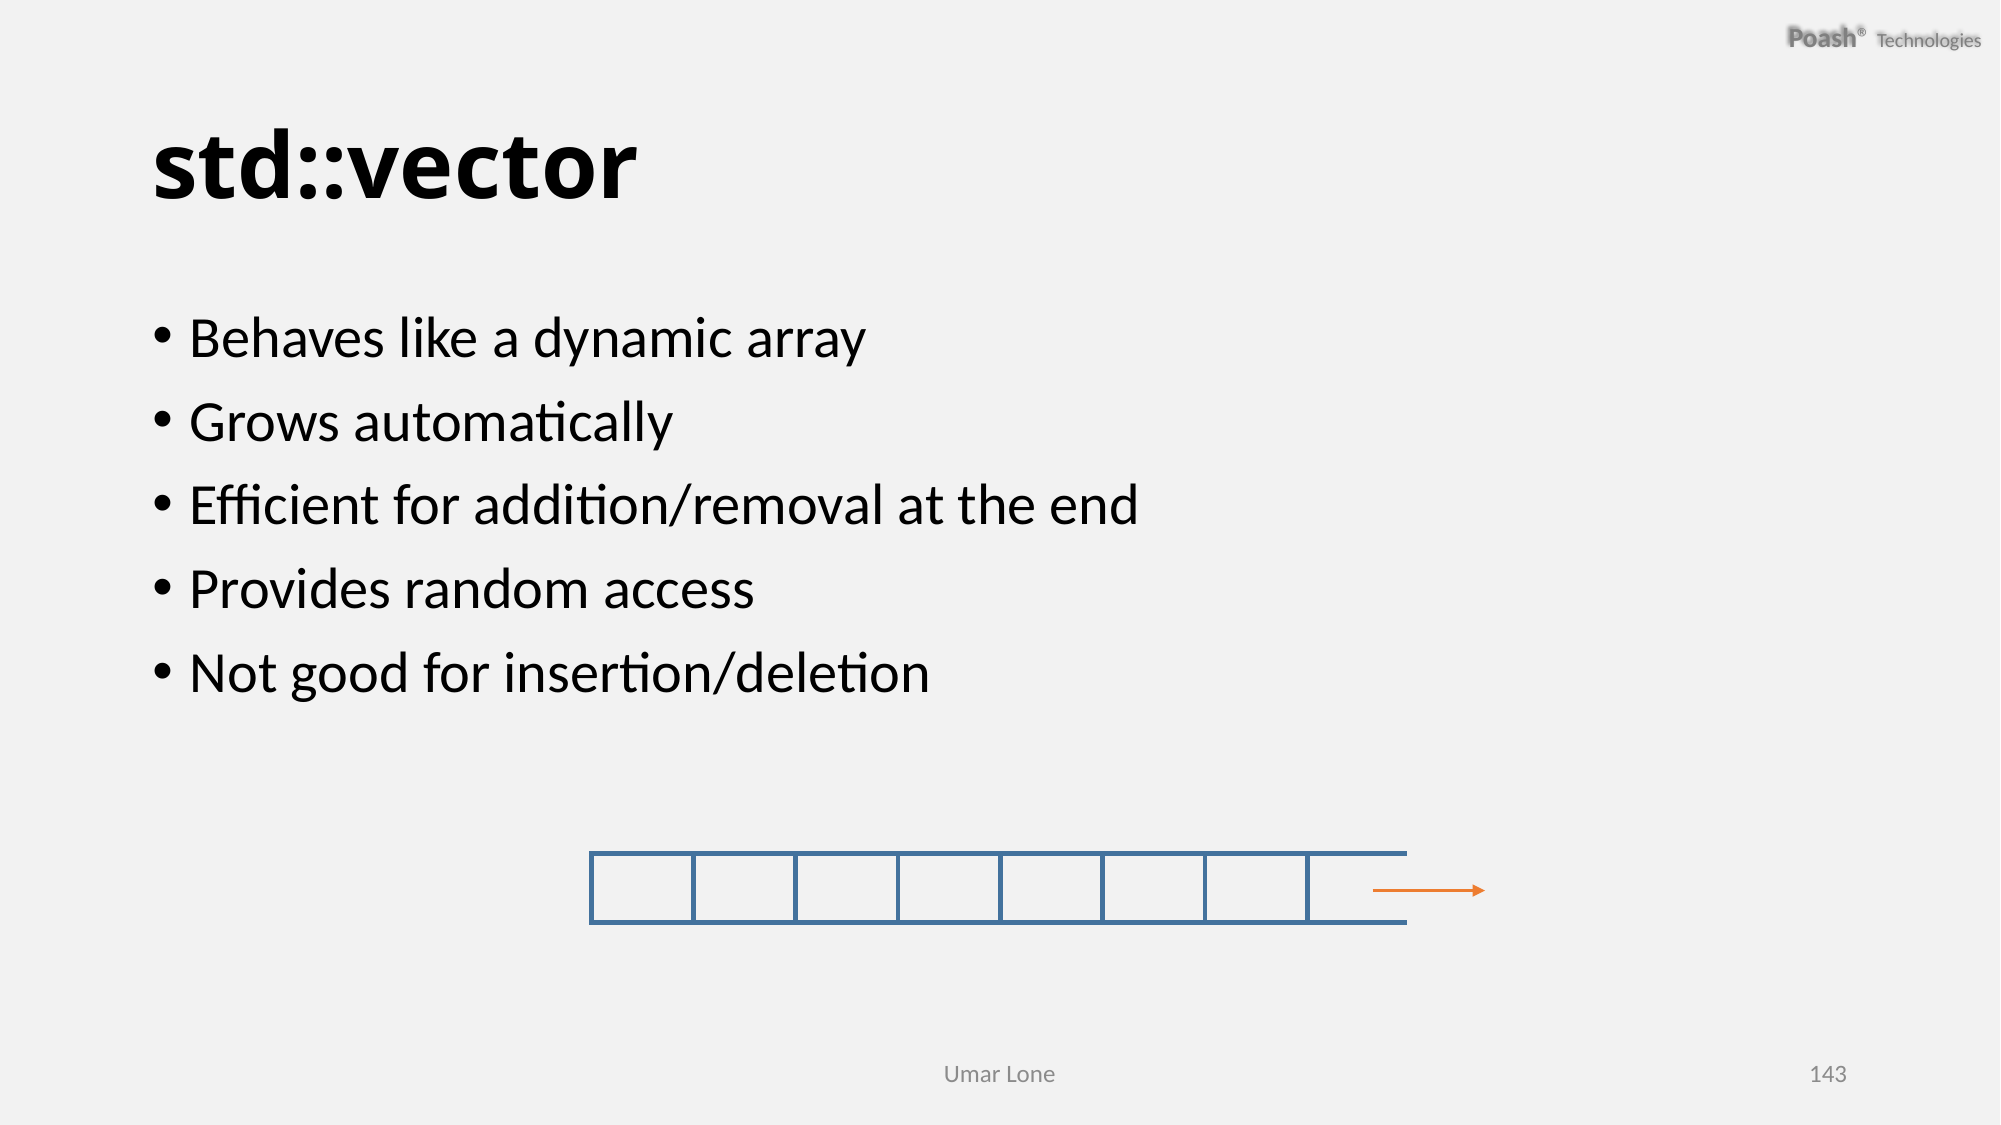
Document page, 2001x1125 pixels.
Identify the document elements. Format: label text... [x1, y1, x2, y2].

list Behaves like a dynamic array Grows automatically Efficient for addition/removal at the end Provides random access Not good for insertion/deletion [137, 299, 1863, 1014]
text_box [591, 836, 1485, 945]
title std::vector [137, 59, 1863, 278]
footer Umar Lone [662, 1042, 1338, 1103]
slide_number 143 [1412, 1042, 1863, 1103]
